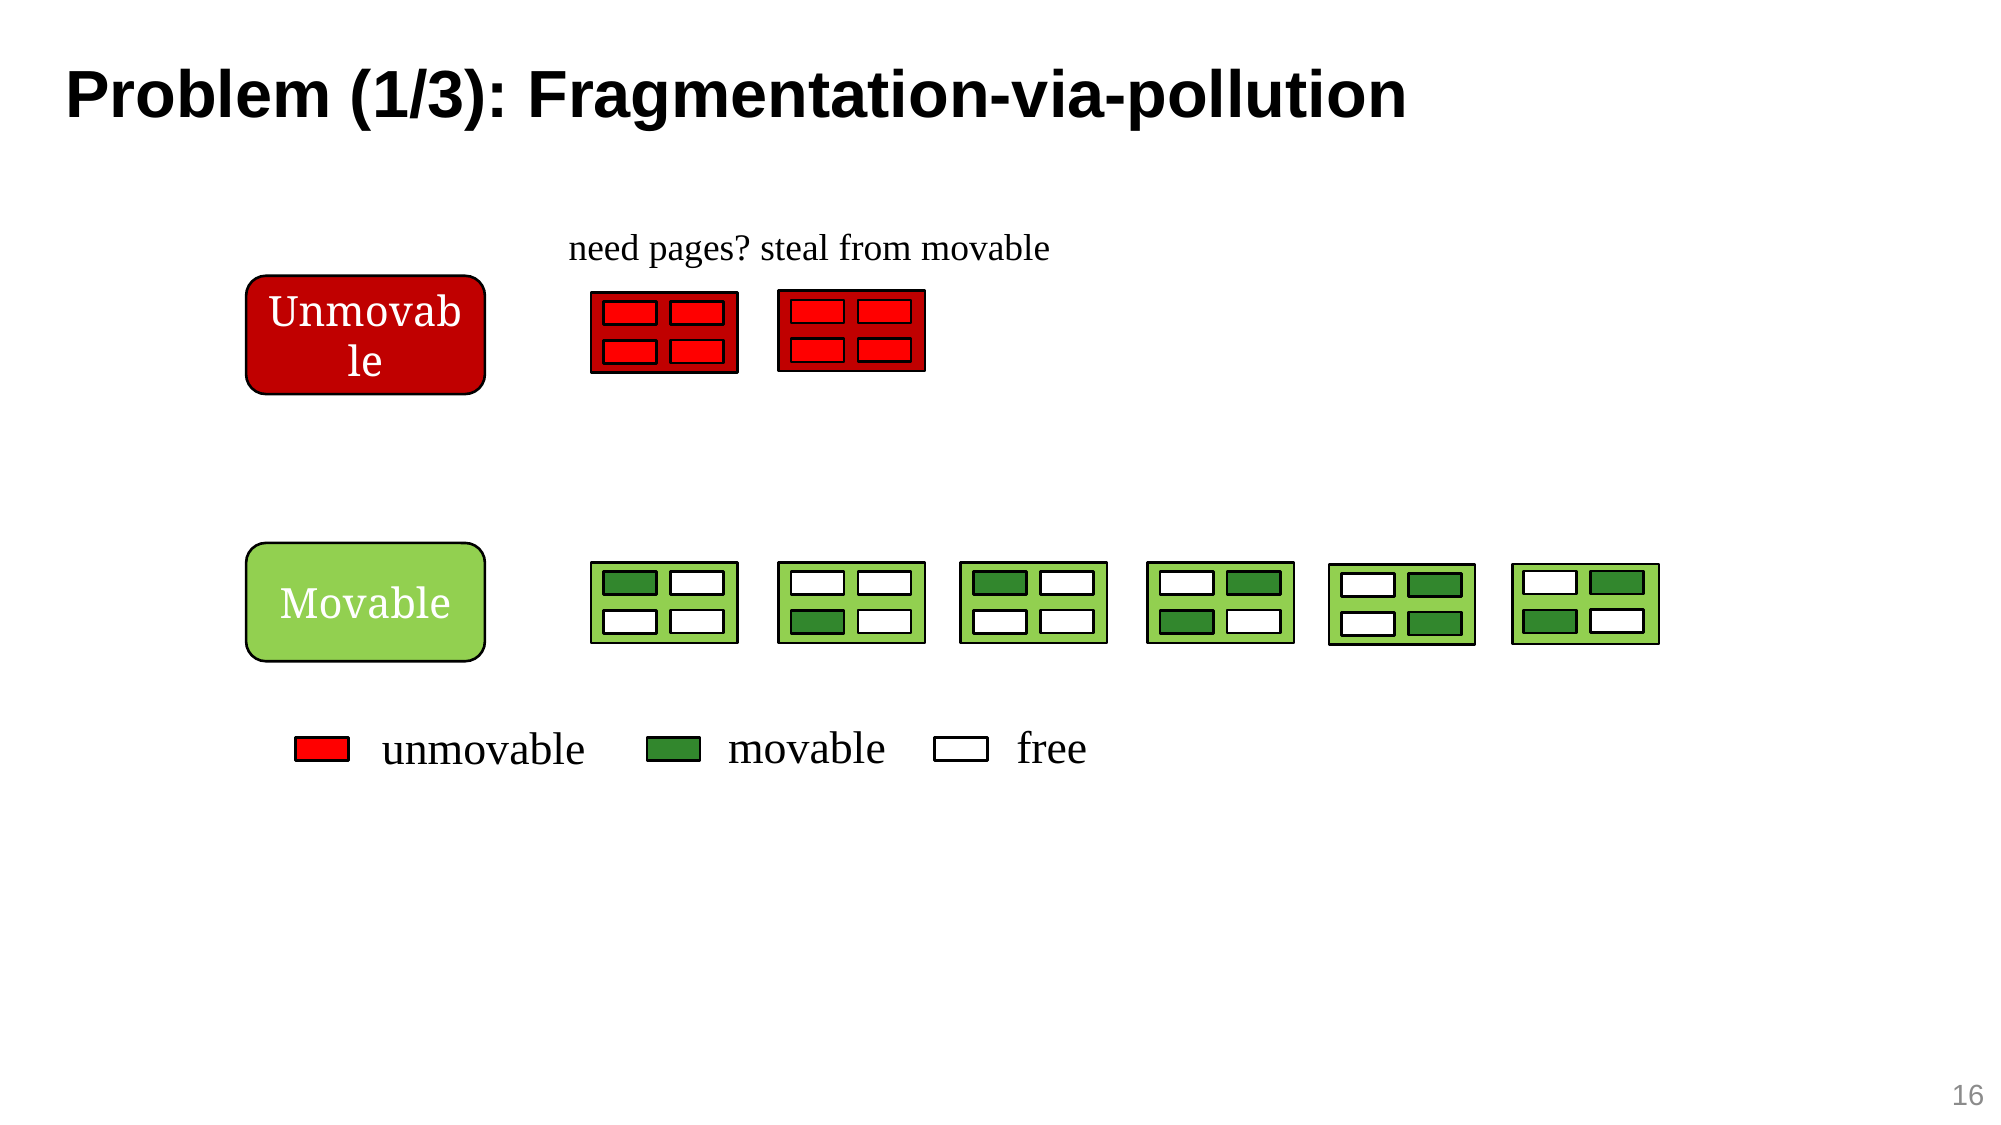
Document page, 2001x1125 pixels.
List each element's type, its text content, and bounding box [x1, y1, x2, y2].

text_box [1407, 611, 1463, 636]
text_box [790, 337, 845, 363]
text_box [1226, 570, 1282, 596]
text_box [1522, 609, 1578, 634]
text_box [777, 561, 926, 644]
text_box [1407, 572, 1463, 598]
text_box movable [713, 710, 925, 781]
text_box [602, 321, 658, 326]
text_box [602, 339, 658, 365]
text_box Unmovable [244, 274, 487, 396]
text_box [1589, 570, 1645, 595]
text_box [959, 561, 1108, 644]
text_box [857, 570, 912, 596]
text_box [933, 736, 989, 762]
text_box [669, 570, 725, 596]
text_box [646, 736, 701, 762]
text_box [1226, 609, 1282, 634]
text_box free [1001, 710, 1263, 781]
text_box [790, 570, 845, 596]
text_box [1039, 609, 1095, 634]
text_box [1511, 563, 1660, 645]
text_box need pages? steal from movable [553, 215, 1067, 321]
text_box [777, 321, 926, 372]
text_box unmovable [367, 711, 629, 782]
text_box [972, 609, 1028, 635]
text_box [294, 736, 350, 762]
text_box [590, 561, 739, 644]
text_box [602, 570, 658, 596]
text_box [669, 609, 725, 634]
text_box [972, 570, 1028, 596]
text_box [1159, 570, 1215, 596]
text_box [857, 609, 912, 634]
text_box Movable [244, 541, 487, 663]
text_box [602, 609, 658, 635]
text_box [1159, 609, 1215, 635]
text_box [1328, 563, 1476, 646]
text_box [590, 321, 739, 374]
text_box [1039, 570, 1095, 596]
text_box [1522, 570, 1578, 595]
text_box [1146, 561, 1295, 644]
text_box [1340, 611, 1396, 637]
text_box Problem (1/3): Fragmentation-via-pollution [49, 18, 1538, 138]
text_box [857, 337, 912, 363]
text_box [669, 321, 725, 326]
text_box [1340, 572, 1396, 598]
text_box [1589, 608, 1645, 634]
text_box [669, 339, 725, 364]
slide_number 16 [1549, 1063, 2000, 1124]
text_box [790, 609, 845, 635]
